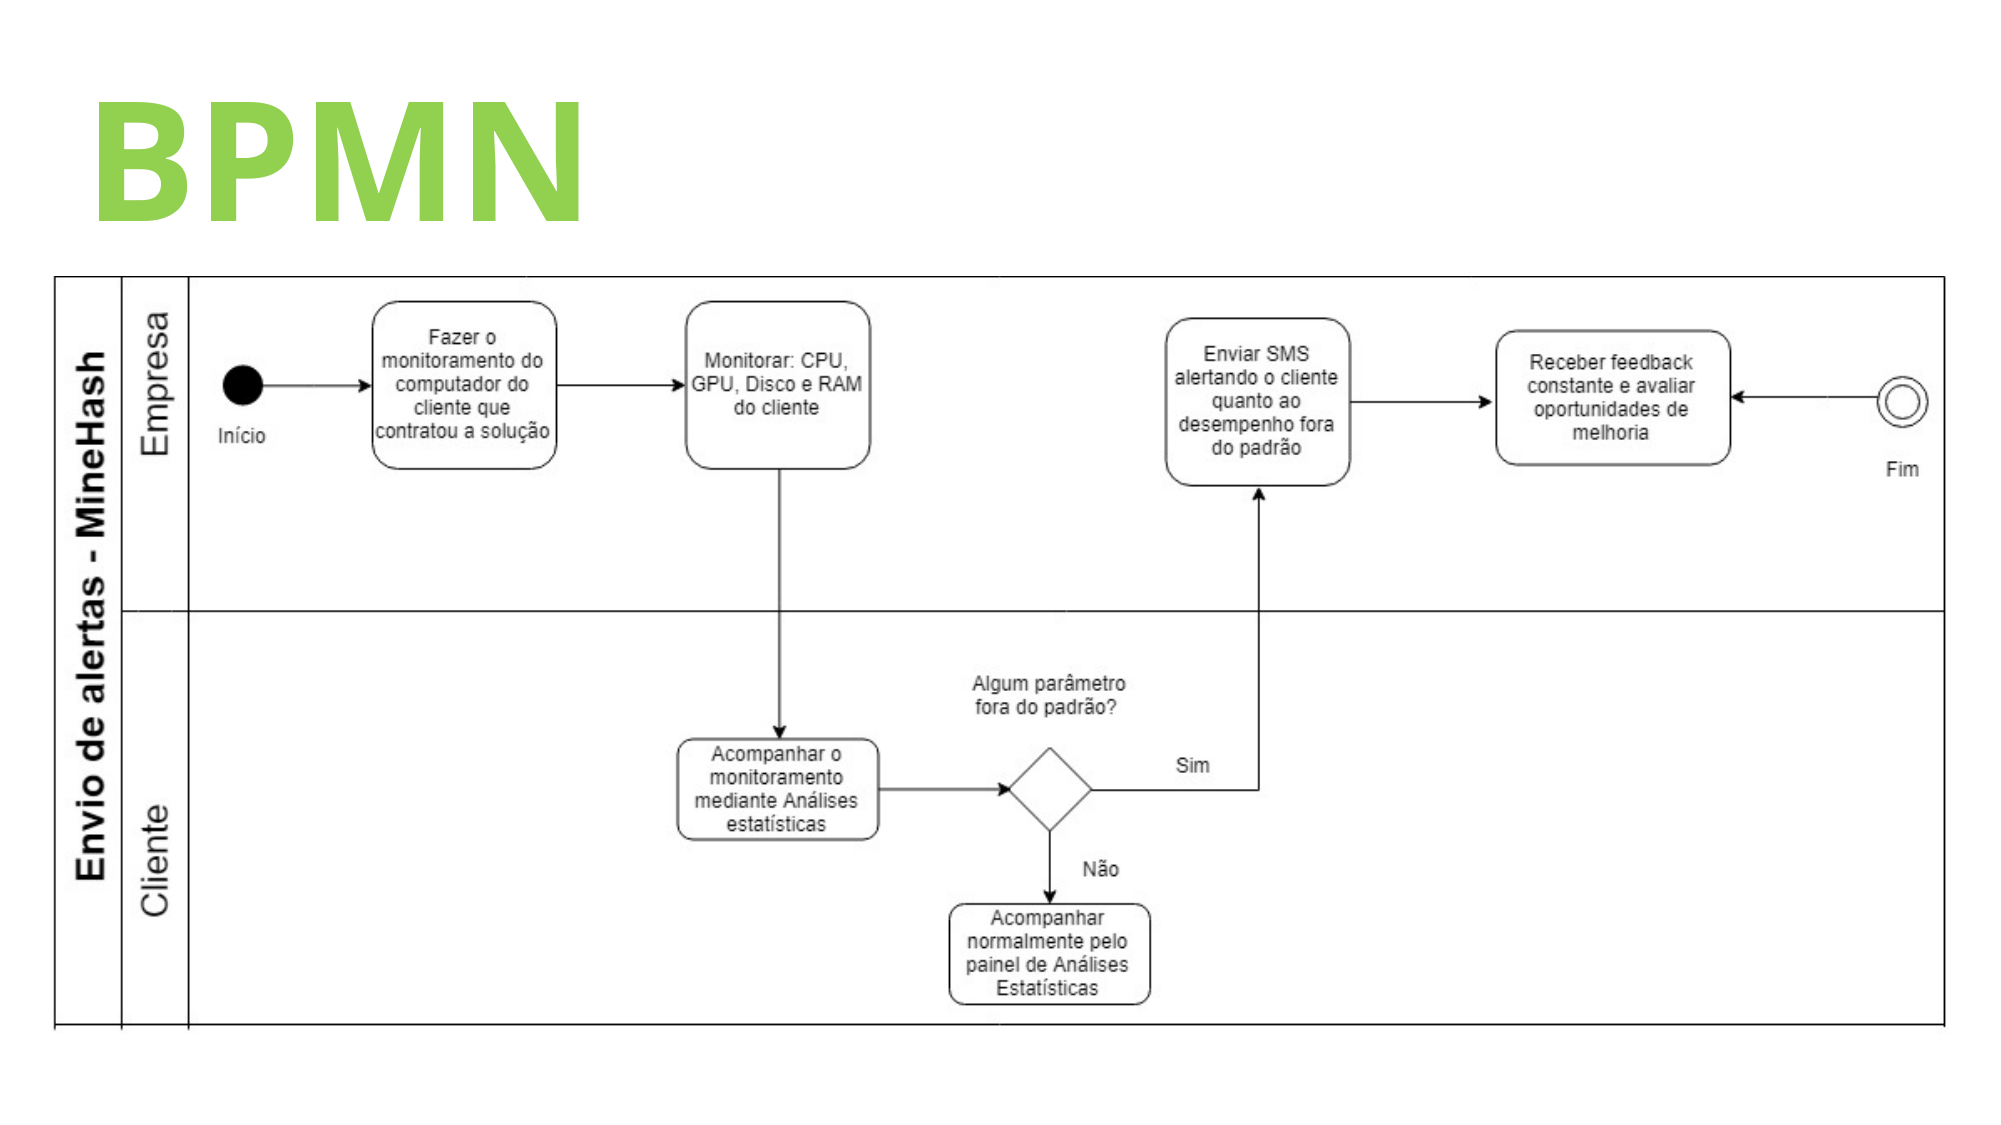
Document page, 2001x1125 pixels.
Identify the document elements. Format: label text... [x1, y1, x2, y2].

picture [51, 276, 1949, 1034]
title BPMN [69, 59, 1090, 276]
